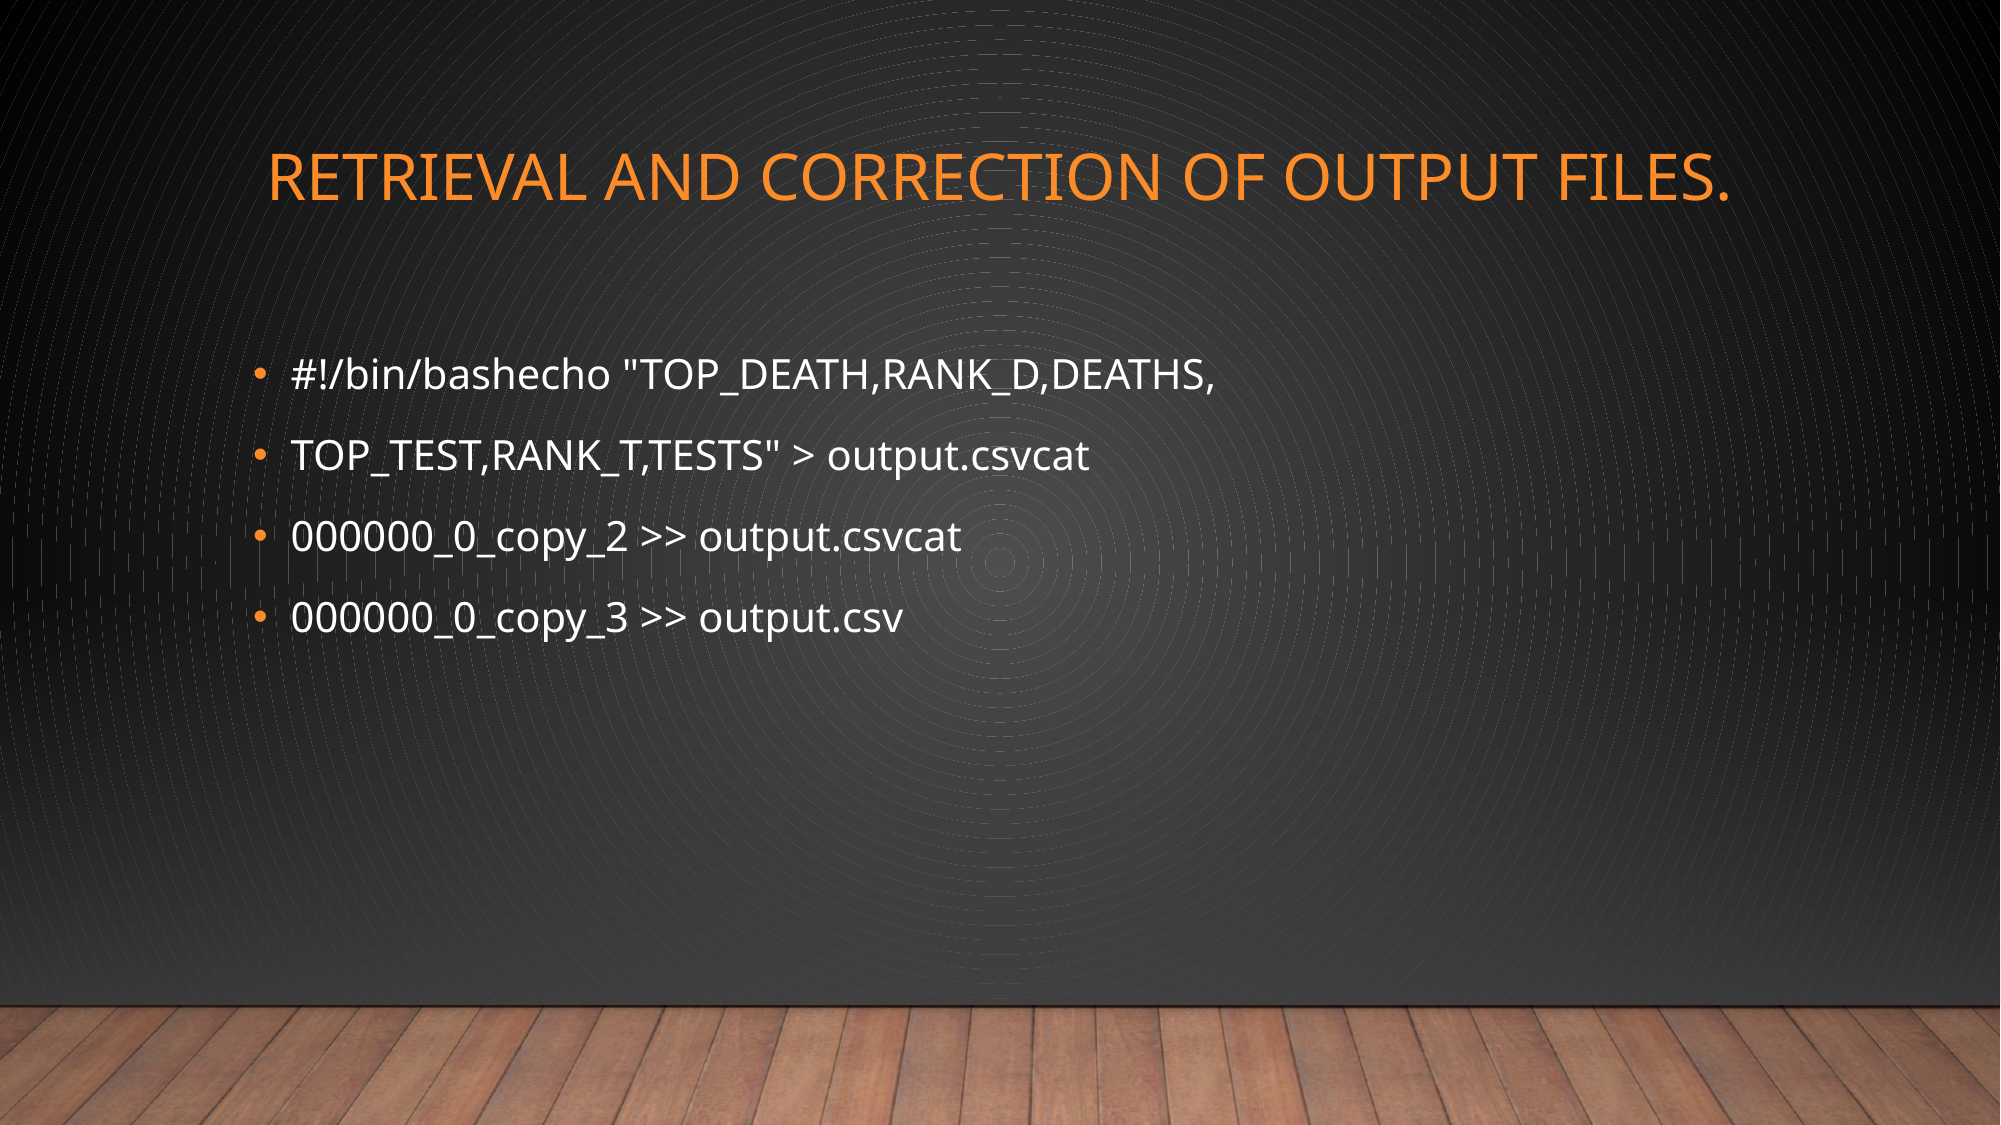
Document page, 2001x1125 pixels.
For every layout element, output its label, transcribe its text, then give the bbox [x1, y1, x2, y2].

title Retrieval and correction of output files. [238, 131, 1763, 305]
picture [0, 1005, 2000, 1125]
list #!/bin/bashecho "TOP_DEATH,RANK_D,DEATHS, TOP_TEST,RANK_T,TESTS" > output.csvcat 000000_0_copy_2 >> output.csvcat 000000_0_copy_3 >> output.csv [238, 330, 1763, 897]
